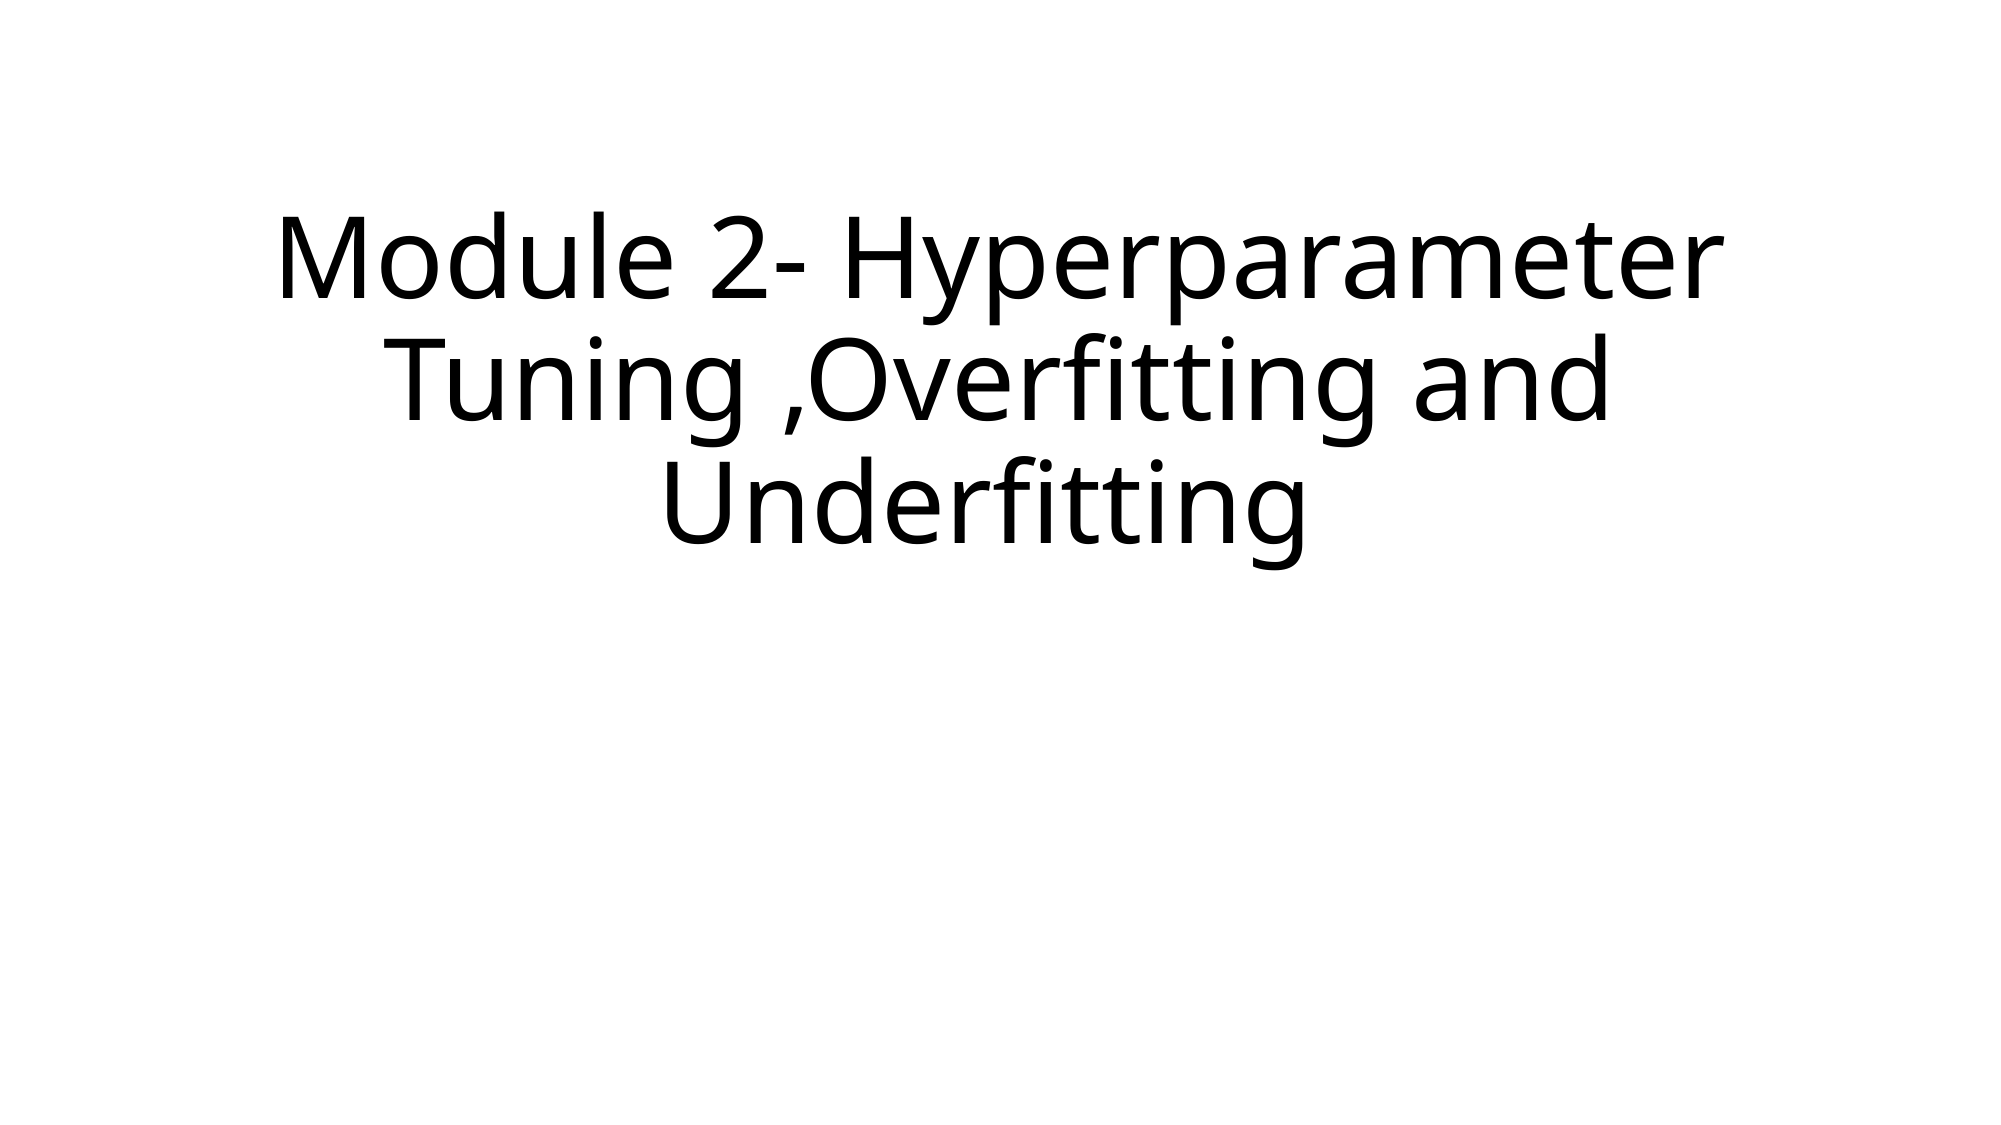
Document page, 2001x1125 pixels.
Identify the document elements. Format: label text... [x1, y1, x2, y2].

title Module 2- Hyperparameter Tuning ,Overfitting and Underfitting [249, 184, 1750, 576]
